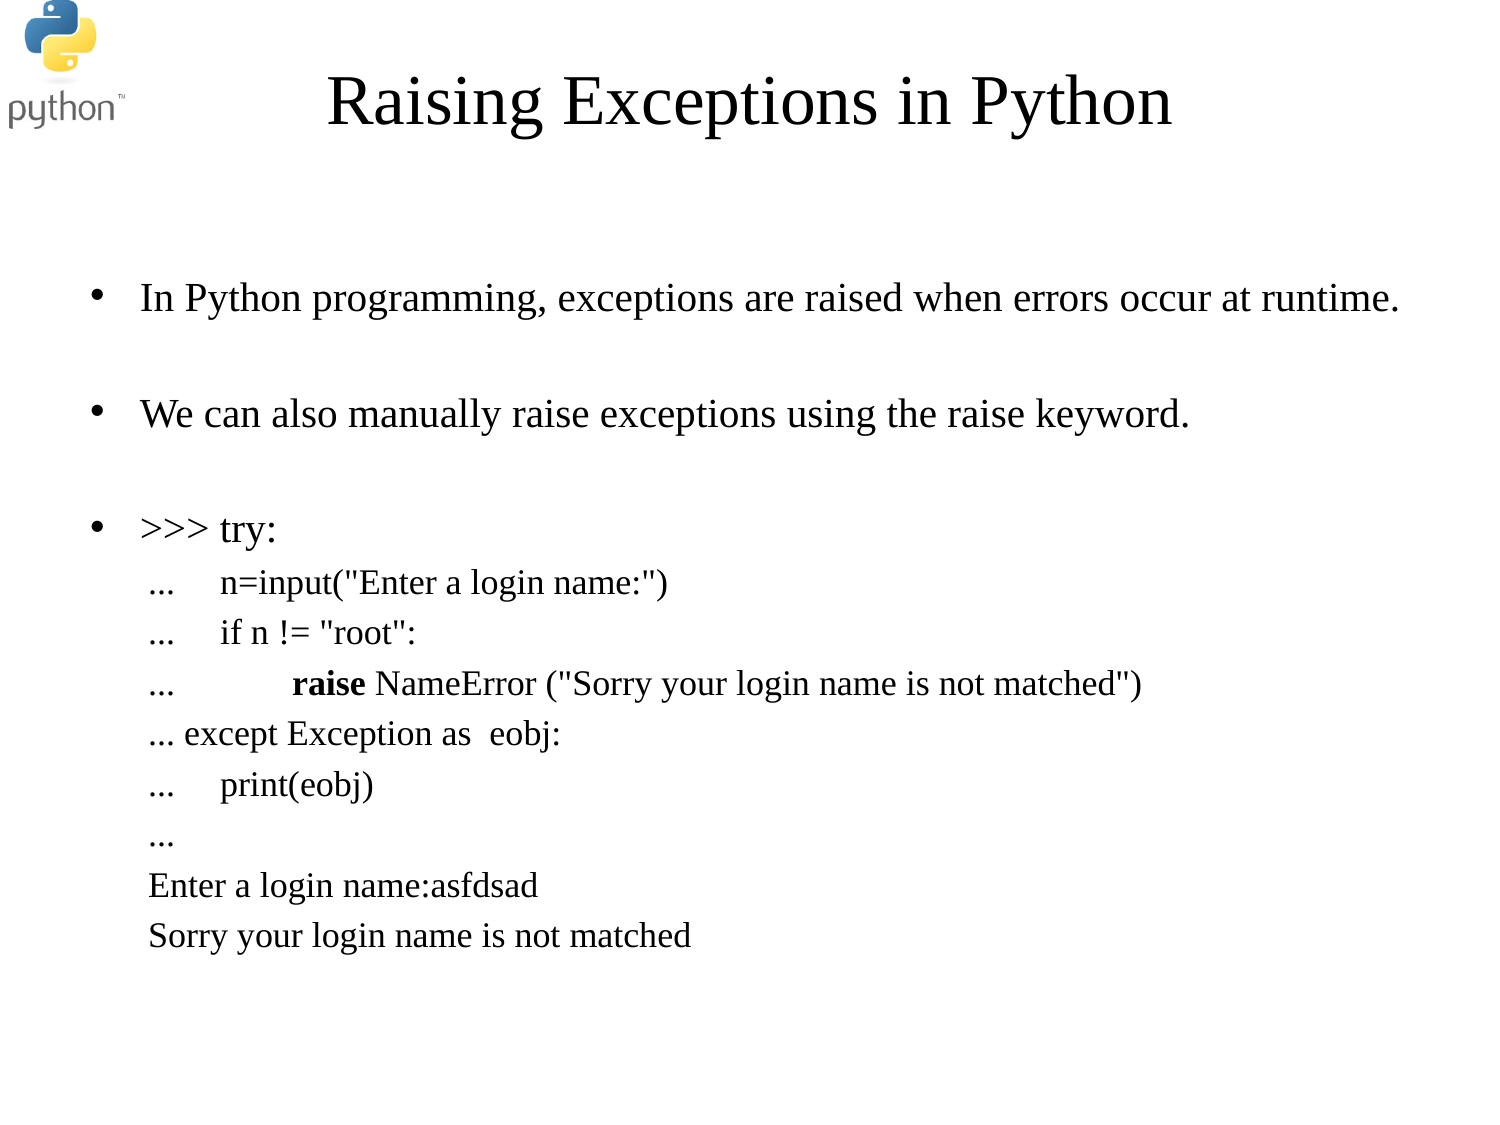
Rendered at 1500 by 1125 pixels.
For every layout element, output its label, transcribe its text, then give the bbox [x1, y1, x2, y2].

picture [9, 0, 126, 130]
list In Python programming, exceptions are raised when errors occur at runtime. We can also manually raise exceptions using the raise keyword. >>> try: ... n=input("Enter a login name:") ... if n != "root": ... raise NameError ("Sorry your login name is not matched") ... except Exception as eobj: ... print(eobj) ... Enter a login name:asfdsad Sorry your login name is not matched [75, 262, 1425, 1005]
title Raising Exceptions in Python [75, 45, 1425, 233]
